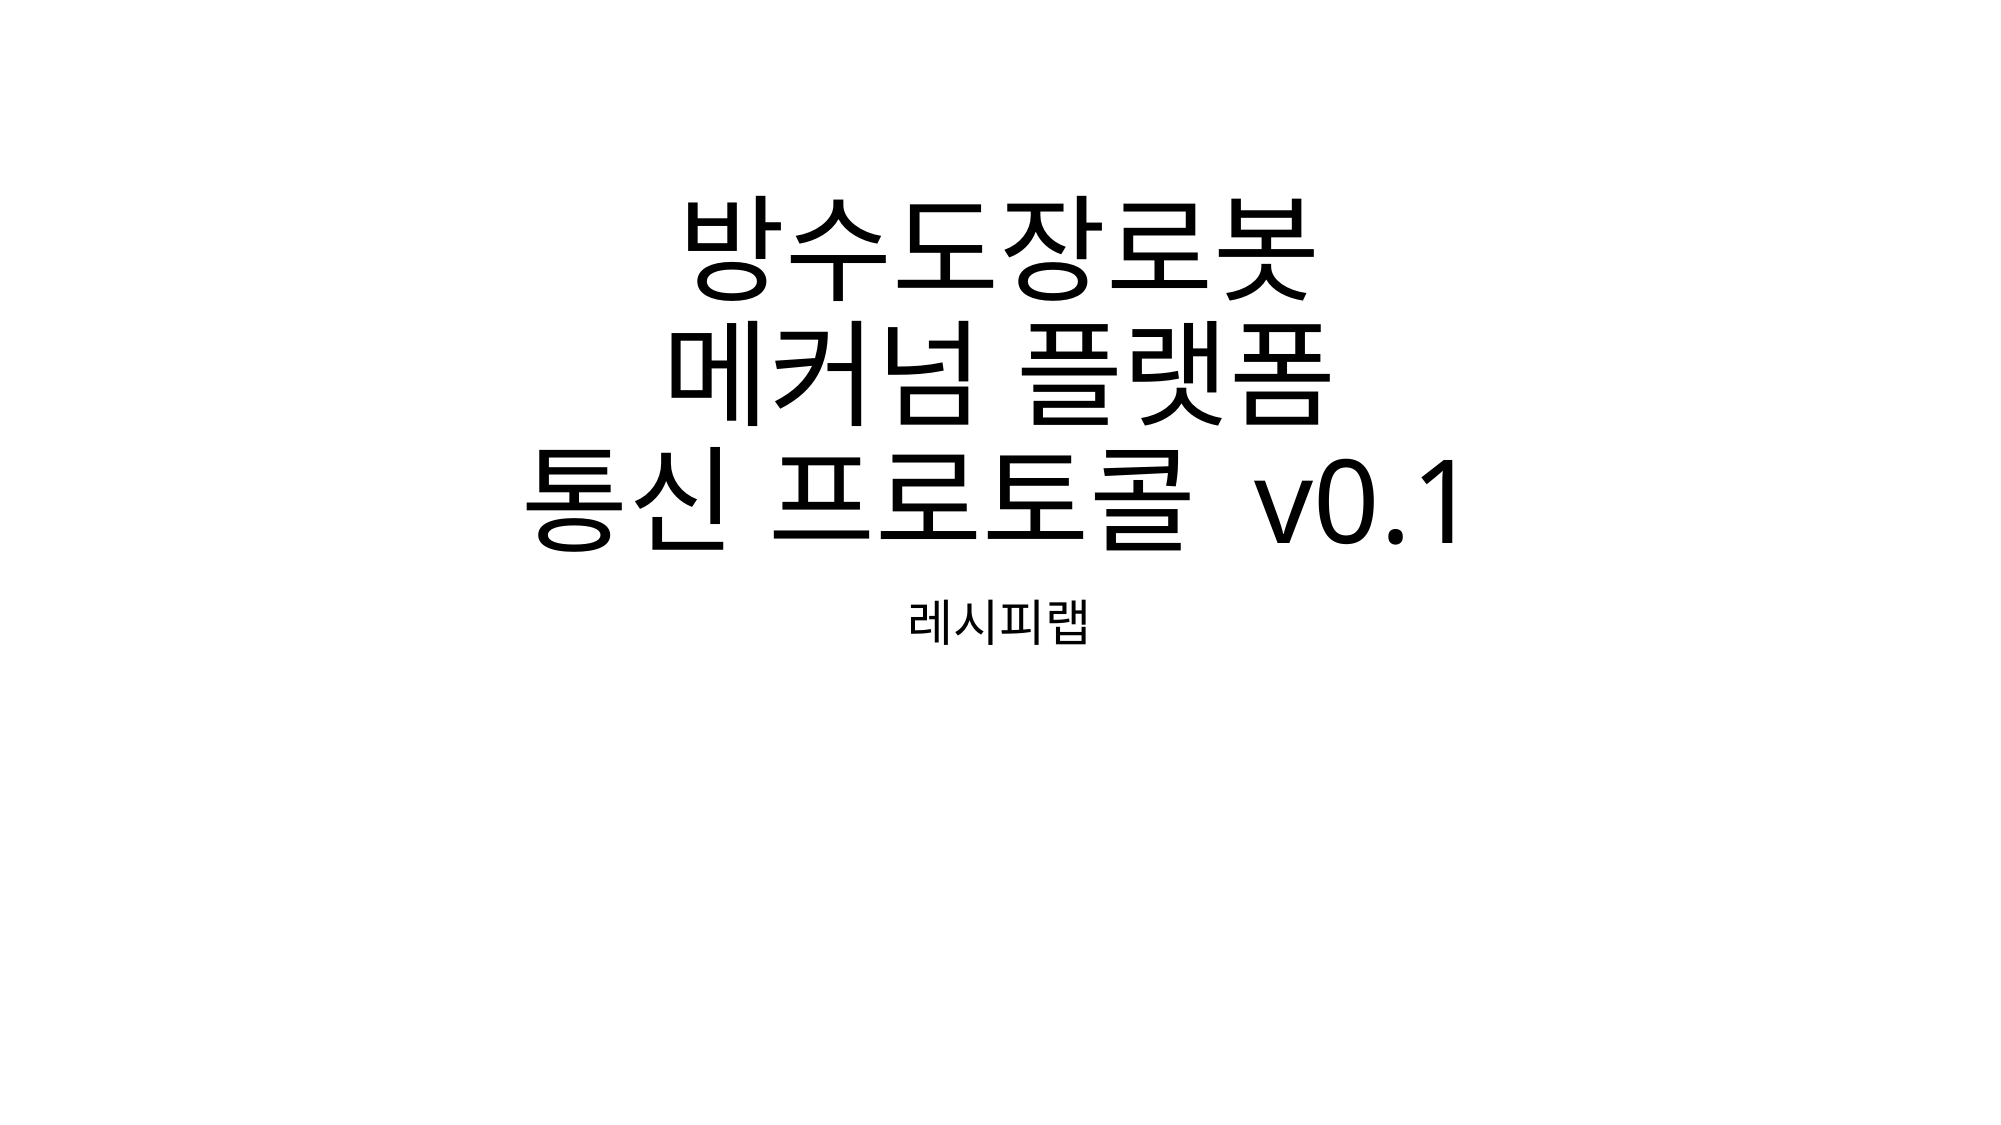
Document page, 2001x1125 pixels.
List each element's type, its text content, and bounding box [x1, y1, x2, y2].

title 방수도장로봇 메커넘 플랫폼 통신 프로토콜 v0.1 [249, 184, 1750, 576]
subtitle 레시피랩 [249, 590, 1750, 863]
